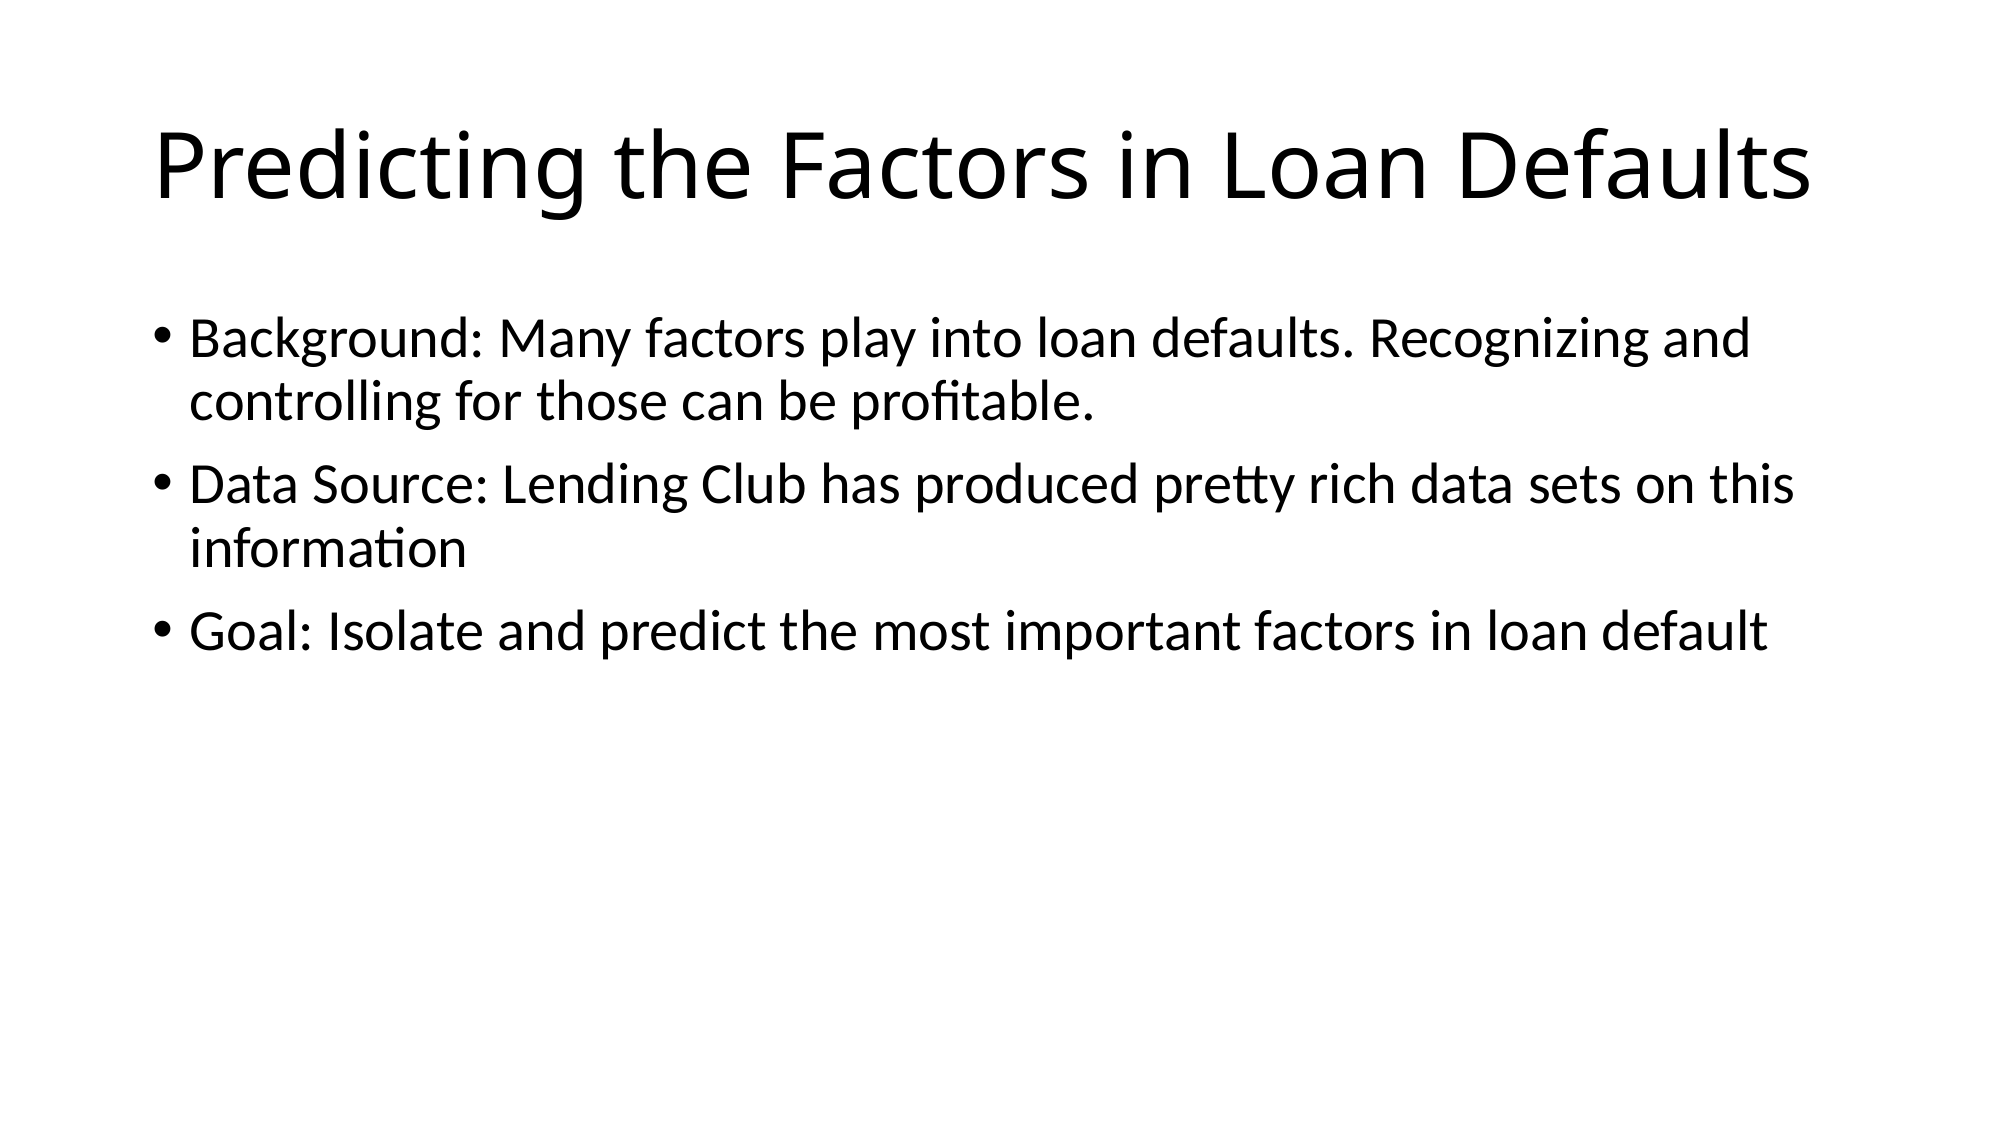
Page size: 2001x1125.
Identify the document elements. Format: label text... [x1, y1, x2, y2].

list Background: Many factors play into loan defaults. Recognizing and controlling for those can be profitable. Data Source: Lending Club has produced pretty rich data sets on this information Goal: Isolate and predict the most important factors in loan default [137, 299, 1863, 1014]
title Predicting the Factors in Loan Defaults [137, 59, 1863, 278]
